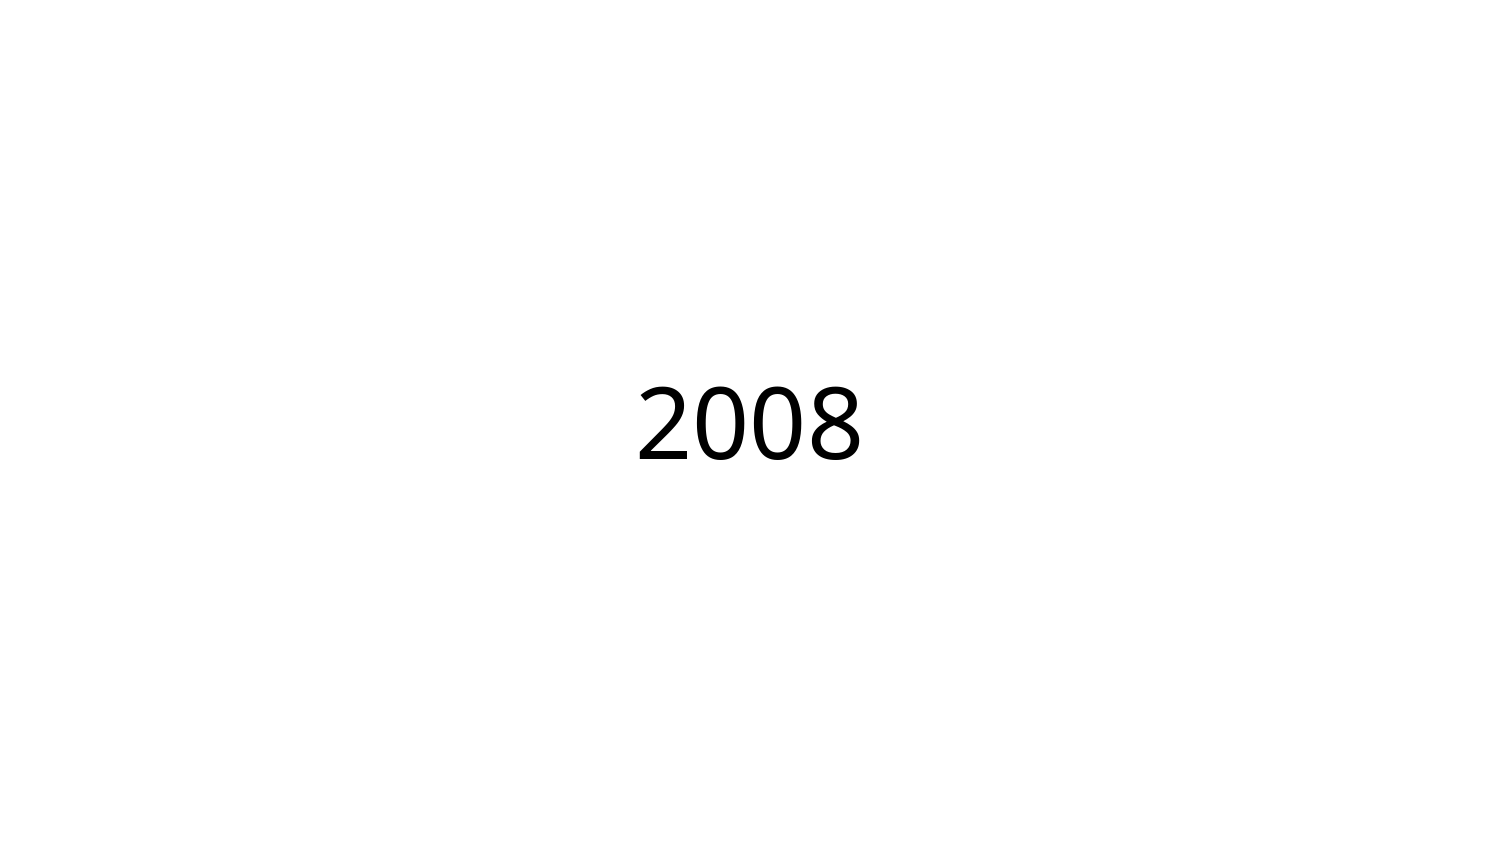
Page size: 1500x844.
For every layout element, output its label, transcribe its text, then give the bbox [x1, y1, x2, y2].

text_box 2008 [3, 344, 1497, 500]
